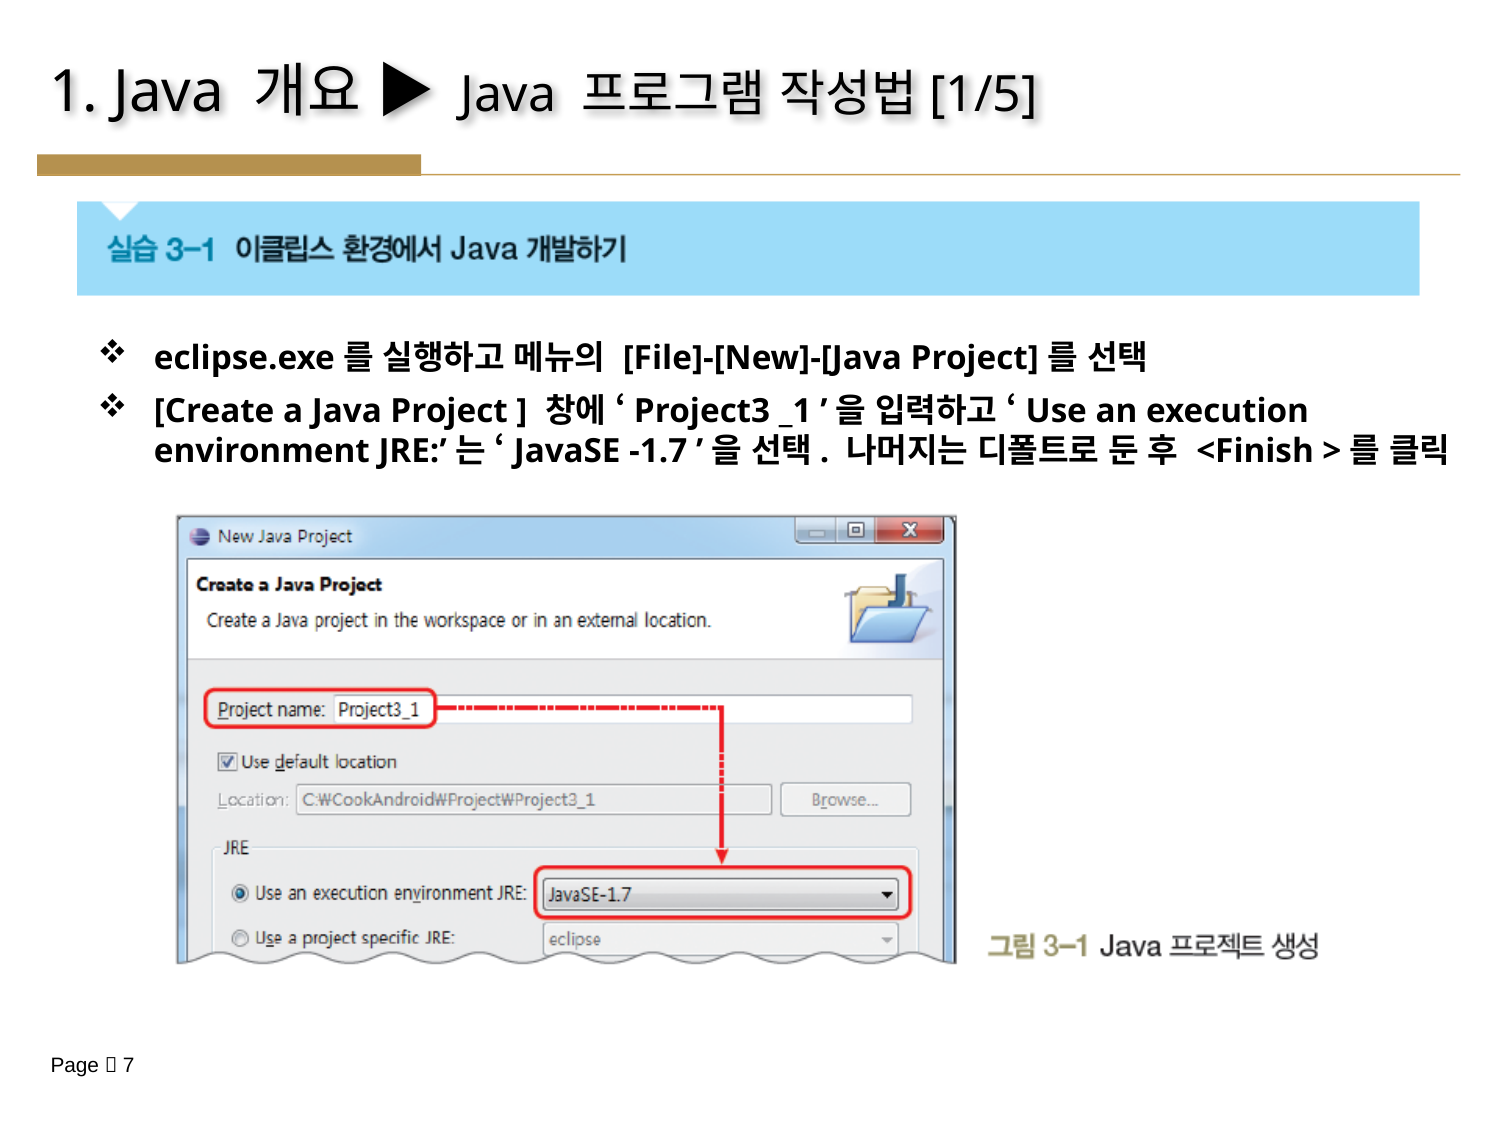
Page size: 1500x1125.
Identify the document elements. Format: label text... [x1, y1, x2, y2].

title 1. Java 개요 ▶ Java 프로그램 작성법[1/5] [48, 53, 1448, 161]
picture [77, 197, 1423, 300]
list eclipse.exe를 실행하고 메뉴의 [File]-[New]-[Java Project]를 선택 [Create a Java Project ] 창에 ‘Project3 _1 ’을 입력하고 ‘Use an execution environment JRE:’는 ‘JavaSE -1.7 ’을 선택. 나머지는 디폴트로 둔 후 <Finish >를 클릭 [54, 335, 1500, 1051]
picture [170, 505, 1330, 980]
